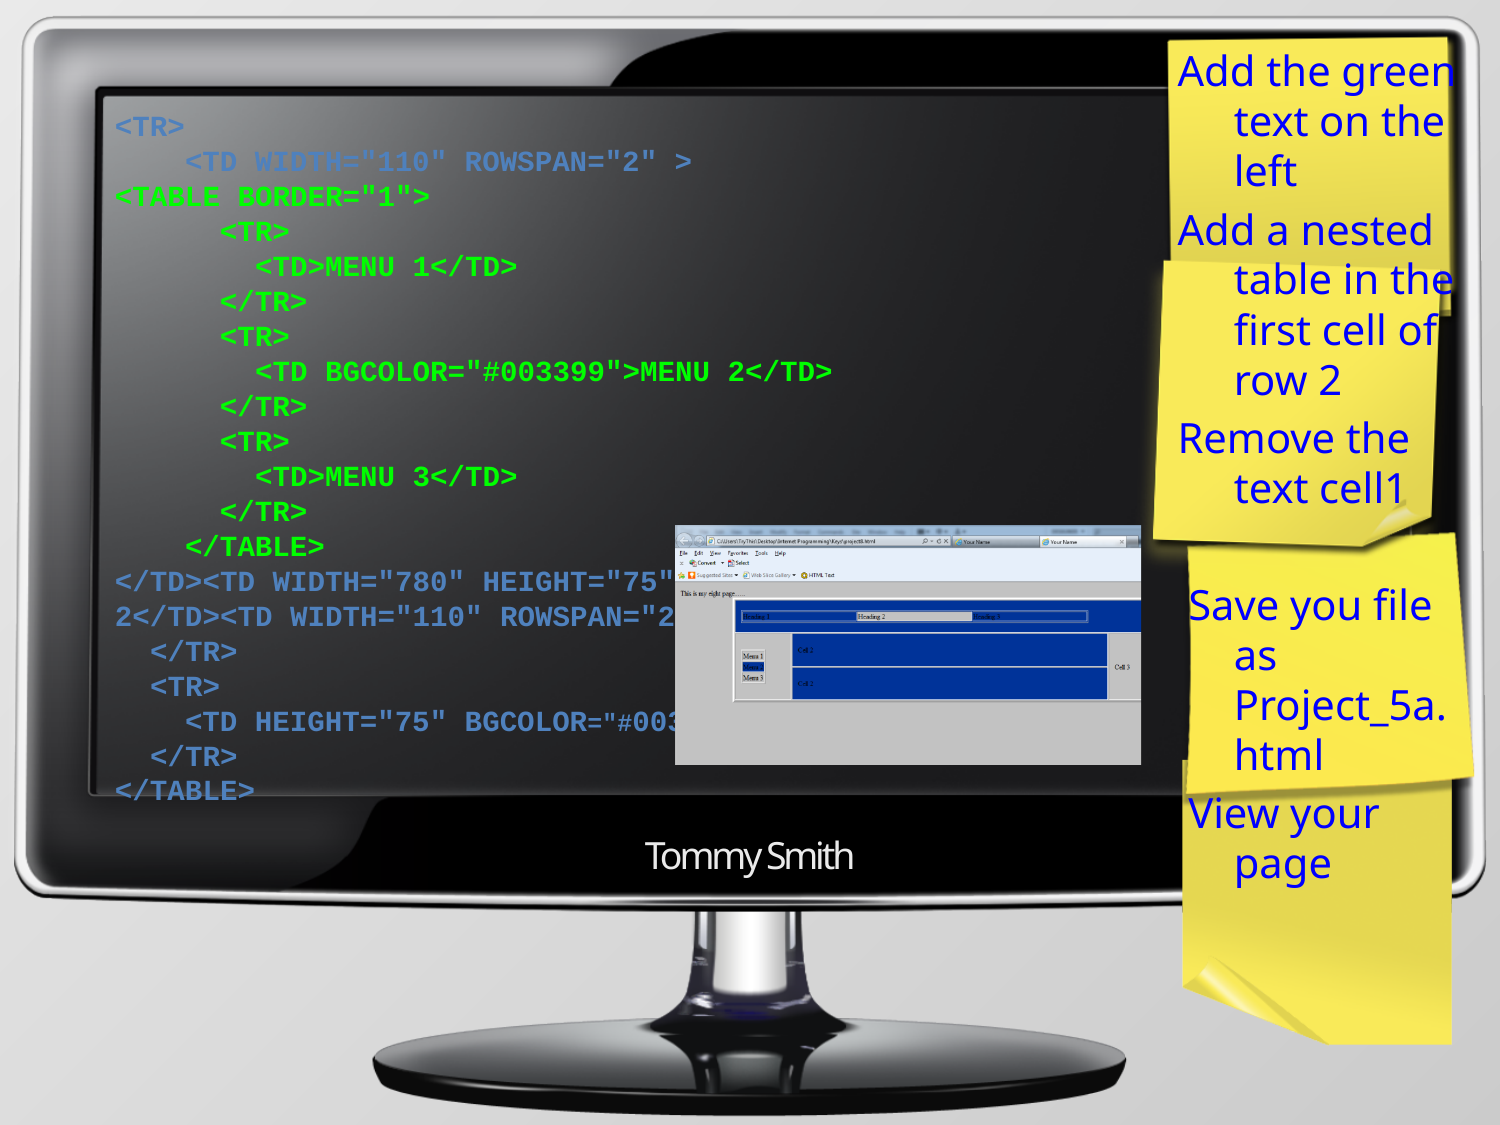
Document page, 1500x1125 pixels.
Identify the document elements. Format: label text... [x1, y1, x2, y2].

picture [0, 0, 1500, 1125]
list <tr> <td width="110" rowspan="2" > <table border="1"> <tr> <td>Menu 1</td> </tr> <tr> <td bgcolor="#003399">Menu 2</td> </tr> <tr> <td>Menu 3</td> </tr> </table> </td><td width="780" height="75" bgcolor="#003399">Cell 2</td><td width="110" rowspan="2">Cell 3</td> </tr> <tr> <td height="75" bgcolor="#003399">Cell 2</td> </tr> </table> [99, 99, 1150, 800]
list Add the green text on the left Add a nested table in the first cell of row 2 Remove the text cell1 Save you file as Project_5a.html View your page [1162, 37, 1475, 1038]
